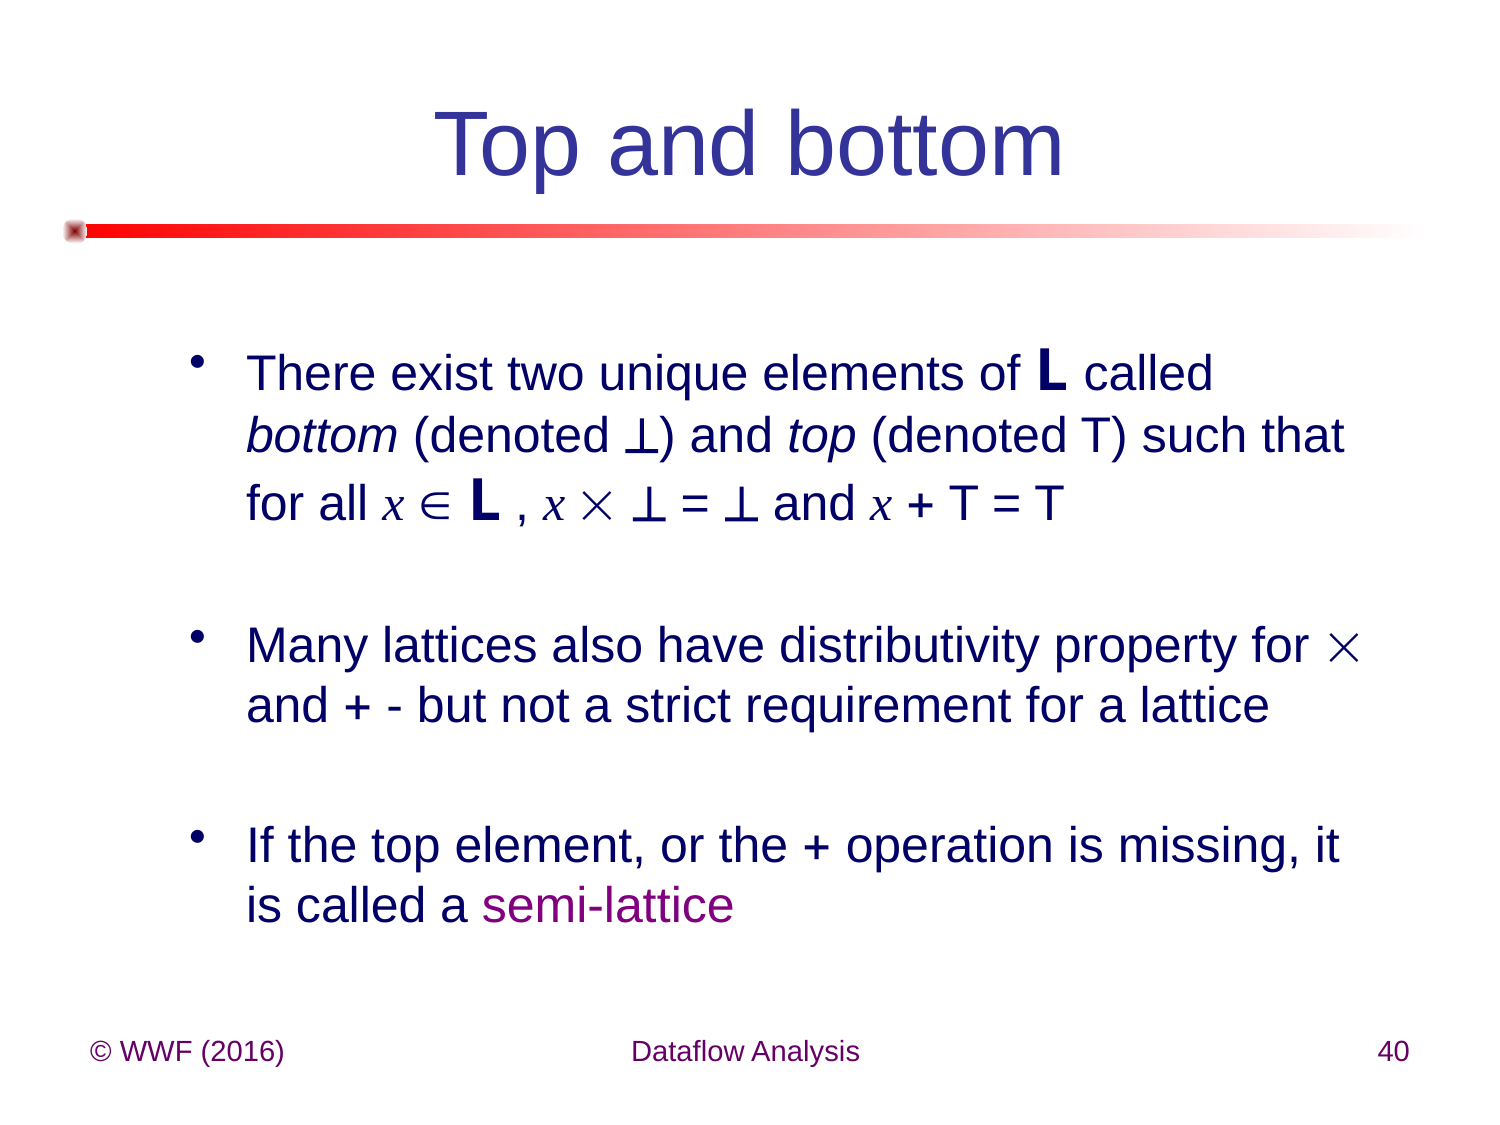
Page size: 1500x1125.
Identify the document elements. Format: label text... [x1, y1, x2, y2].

title Top and bottom [75, 45, 1425, 233]
text_box There exist two unique elements of L called bottom (denoted ) and top (denoted T) such that for all x  L , x   =  and x + T = T Many lattices also have distributivity property for  and + - but not a strict requirement for a lattice If the top element, or the + operation is missing, it is called a semi-lattice [174, 324, 1388, 791]
slide_number 40 [1074, 1024, 1425, 1103]
footer Dataflow Analysis [512, 1024, 988, 1103]
slide_number © WWF (2016) [75, 1024, 425, 1103]
